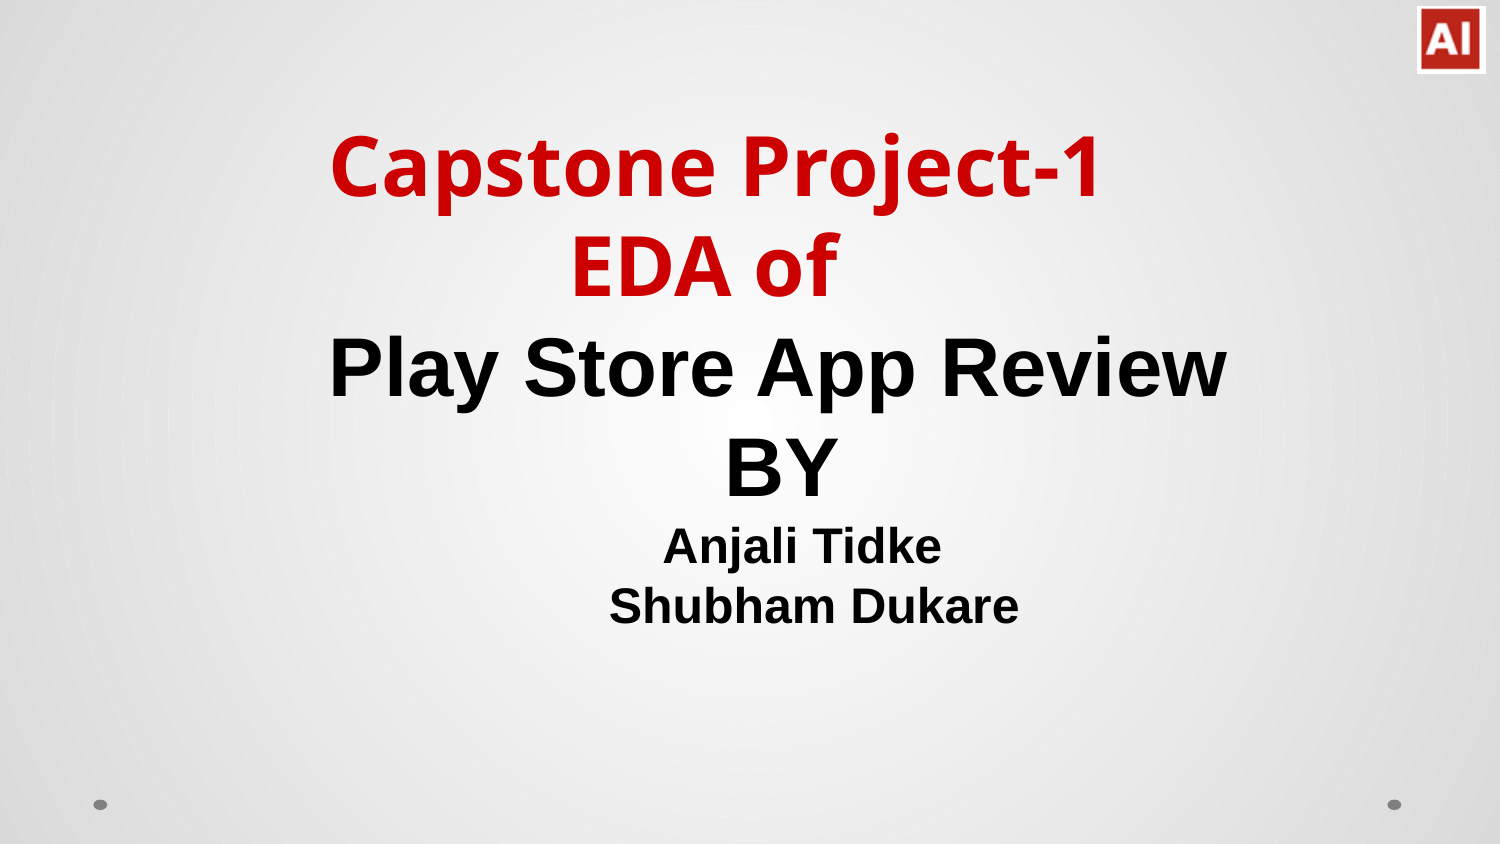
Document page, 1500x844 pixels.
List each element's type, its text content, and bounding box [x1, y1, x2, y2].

picture [1416, 5, 1487, 74]
text_box Capstone Project-1 EDA of Play Store App Review BY Anjali Tidke Shubham Dukare [314, 106, 1243, 741]
